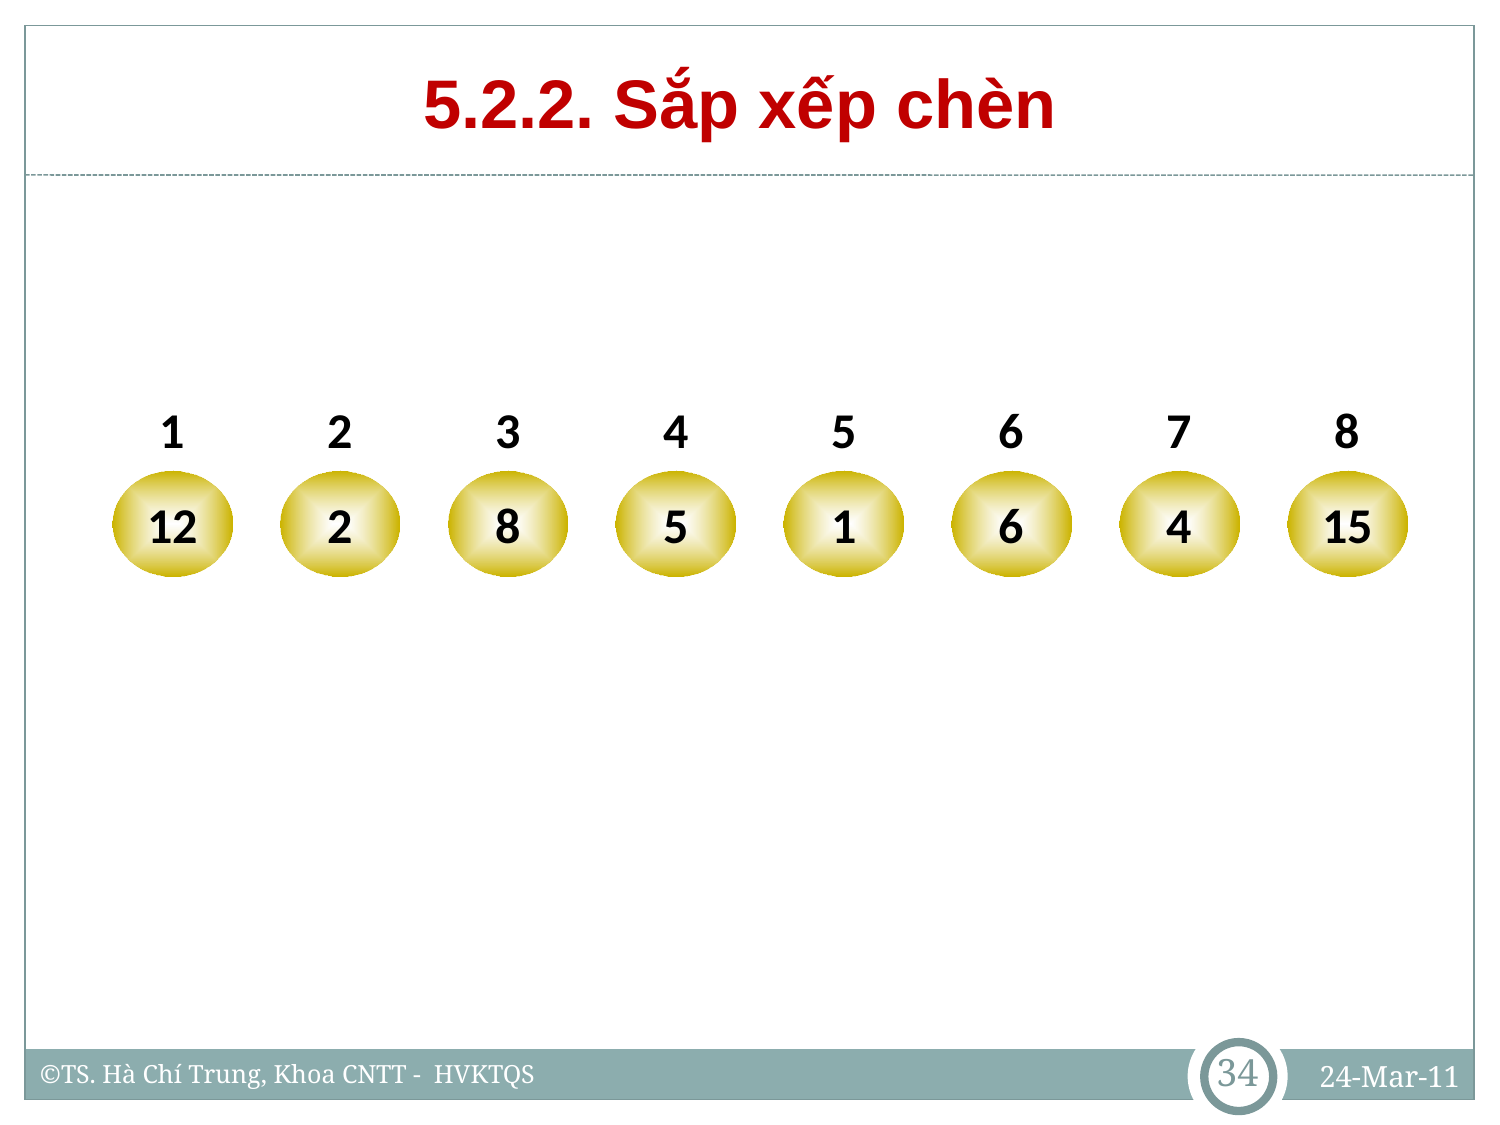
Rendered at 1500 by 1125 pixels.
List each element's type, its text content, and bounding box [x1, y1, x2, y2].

text_box 8 [448, 490, 568, 577]
footer ©TS. Hà Chí Trung, Khoa CNTT - HVKTQS [24, 1051, 925, 1099]
text_box 12 [112, 490, 233, 577]
slide_number 24-Mar-11 [1275, 1050, 1475, 1100]
slide_number 34 [1200, 1038, 1275, 1112]
text_box 2 [280, 490, 400, 577]
text_box 6 [951, 490, 1072, 577]
text_box 1 [783, 490, 904, 577]
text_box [112, 374, 1408, 482]
title 5.2.2. Sắp xếp chèn [49, 37, 1450, 150]
text_box 4 [1119, 490, 1240, 577]
text_box 15 [1287, 490, 1408, 577]
text_box 5 [615, 490, 736, 577]
